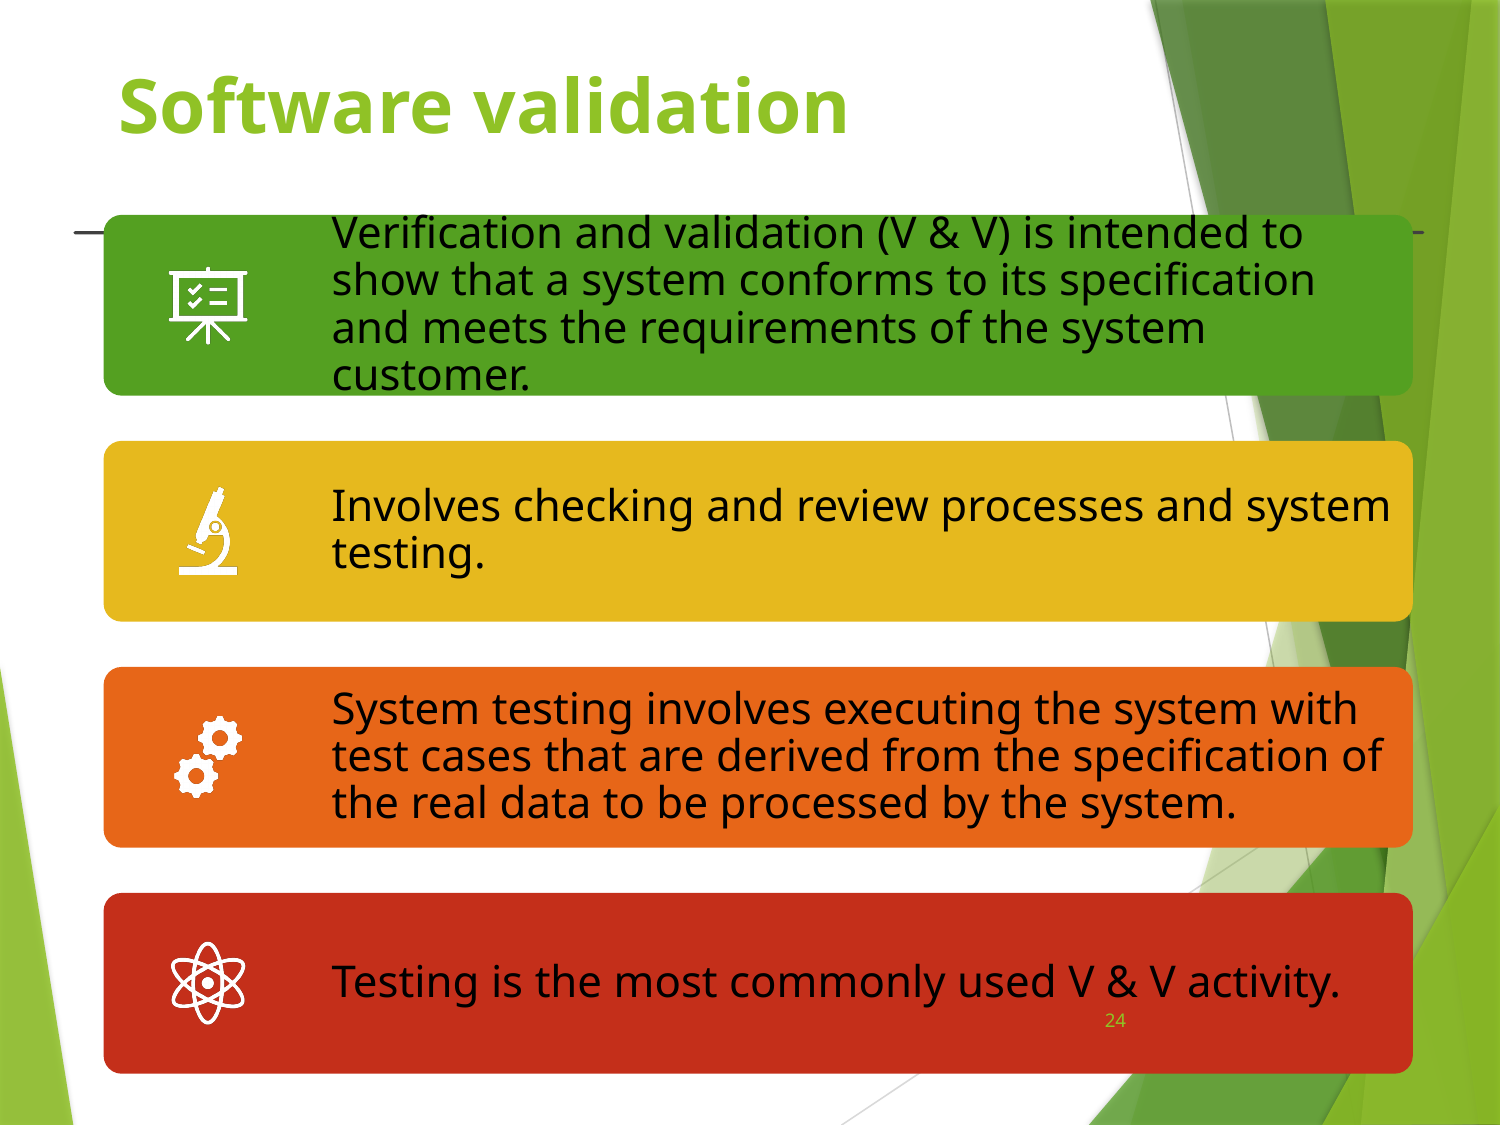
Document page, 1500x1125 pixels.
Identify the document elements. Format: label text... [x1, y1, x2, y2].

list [103, 213, 1414, 1075]
title Software validation [103, 50, 1359, 213]
